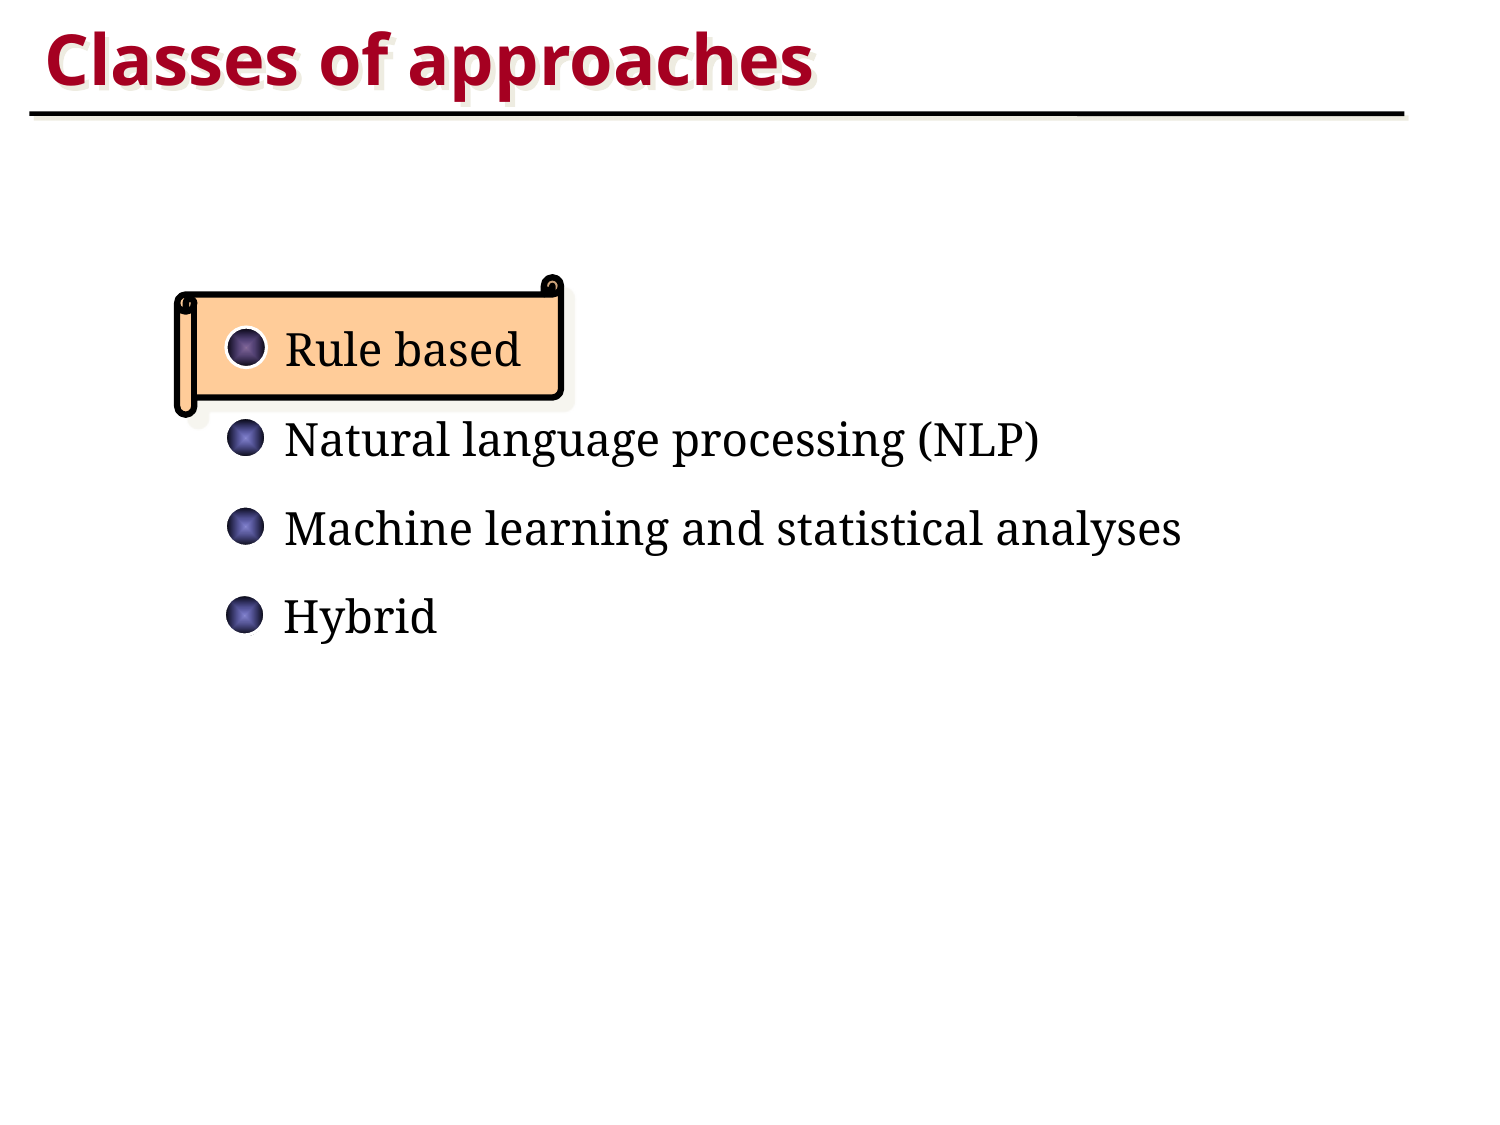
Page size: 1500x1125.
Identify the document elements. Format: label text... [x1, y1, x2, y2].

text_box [225, 491, 1312, 563]
text_box [177, 277, 562, 415]
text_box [225, 402, 1082, 475]
title Classes of approaches [29, 7, 1305, 108]
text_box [224, 580, 1311, 652]
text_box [225, 312, 704, 384]
